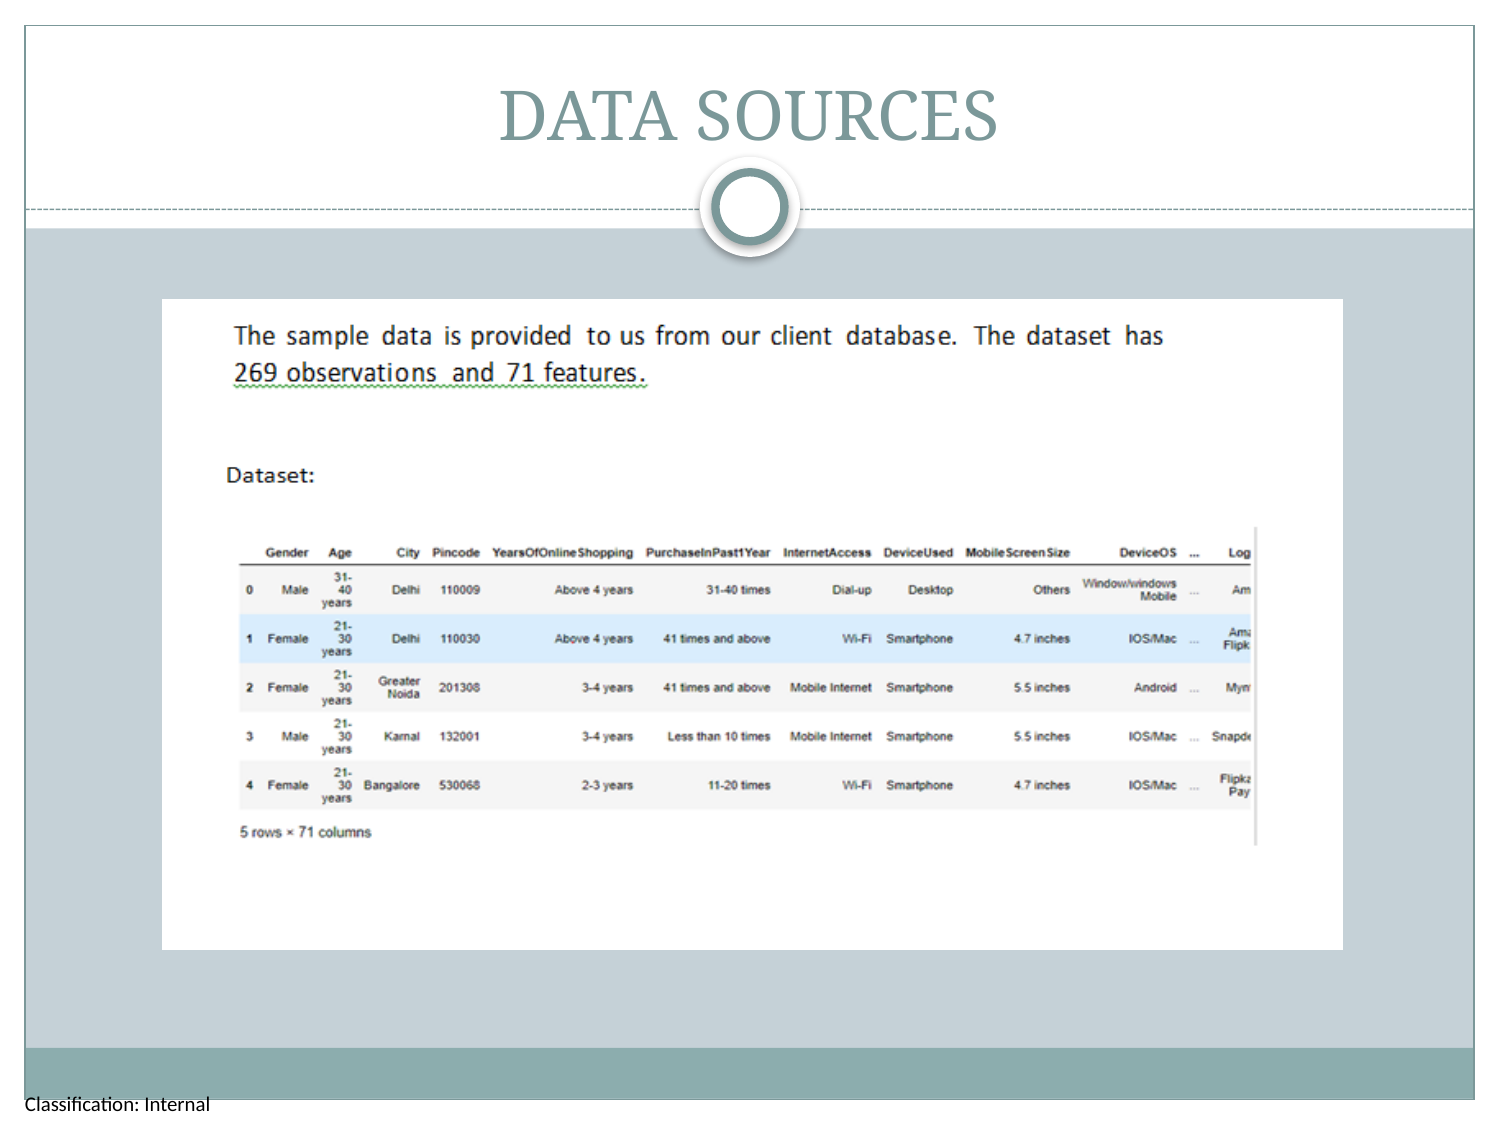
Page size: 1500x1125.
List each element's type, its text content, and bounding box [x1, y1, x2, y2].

picture [162, 299, 1344, 951]
title DATA SOURCES [49, 37, 1450, 162]
list [49, 250, 1445, 1001]
